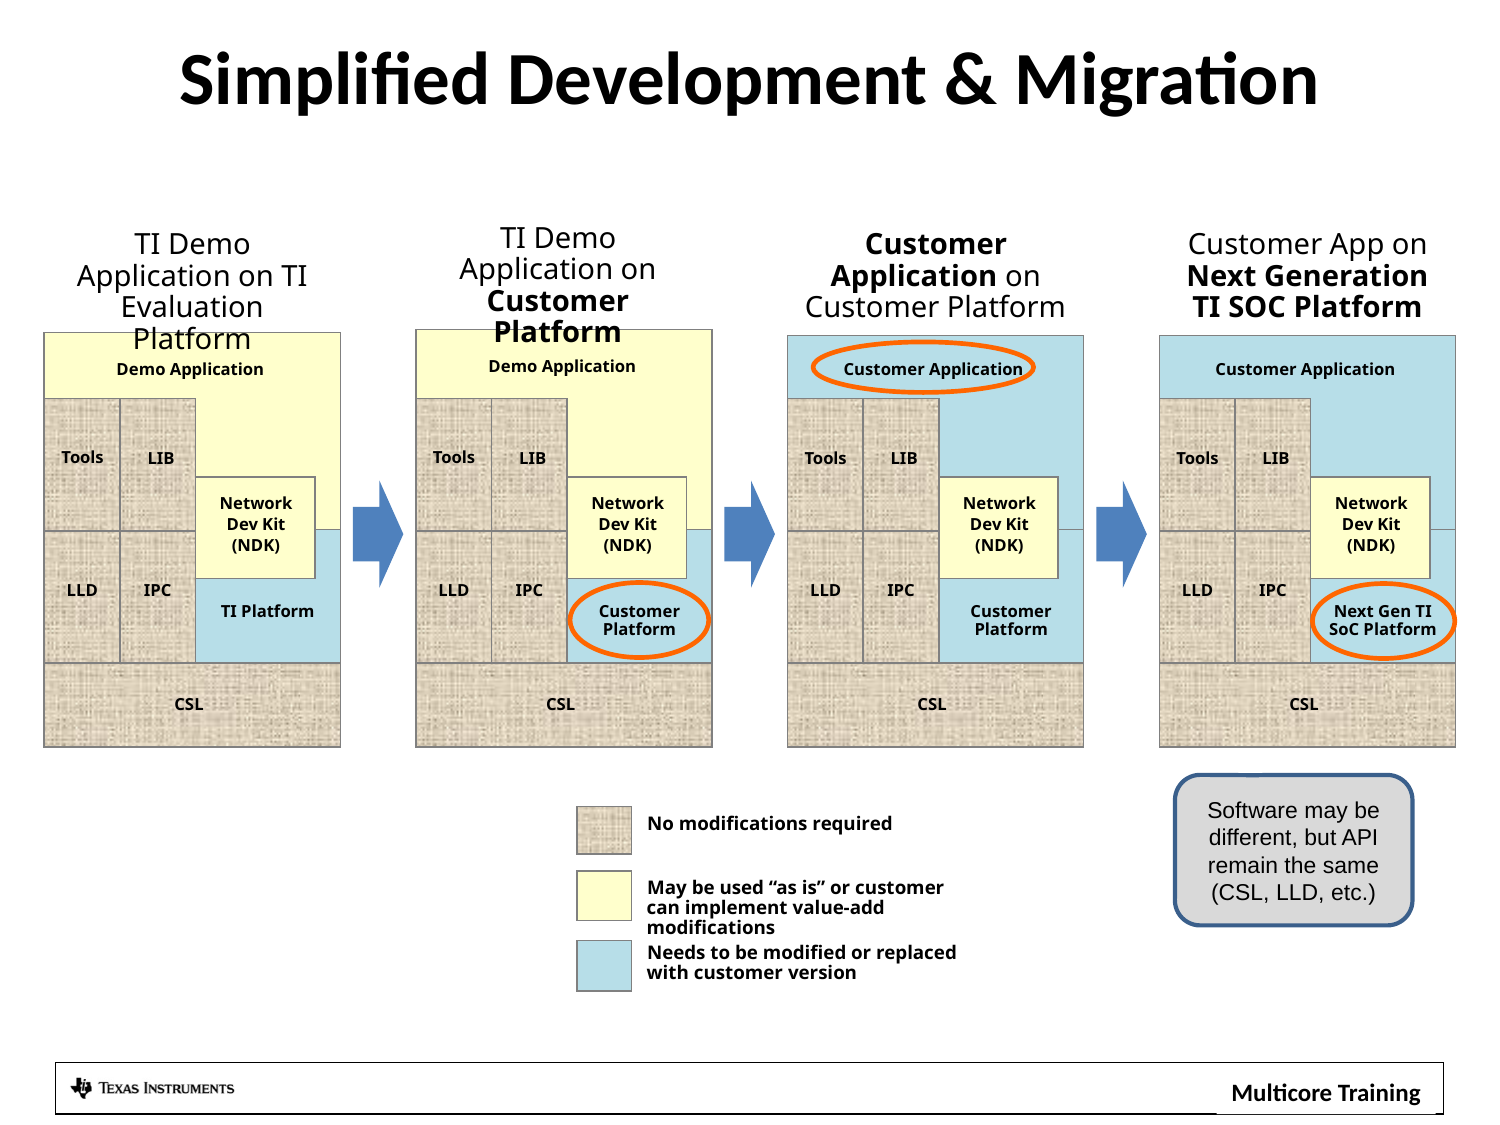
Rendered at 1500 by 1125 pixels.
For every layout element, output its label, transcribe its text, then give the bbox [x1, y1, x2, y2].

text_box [352, 215, 713, 748]
picture [59, 1066, 245, 1110]
title Simplified Development & Migration [74, 12, 1426, 138]
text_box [40, 222, 341, 748]
text_box Software may be different, but API remain the same (CSL, LLD, etc.) [1172, 772, 1415, 928]
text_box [576, 806, 985, 993]
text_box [1096, 222, 1456, 748]
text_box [724, 222, 1085, 748]
